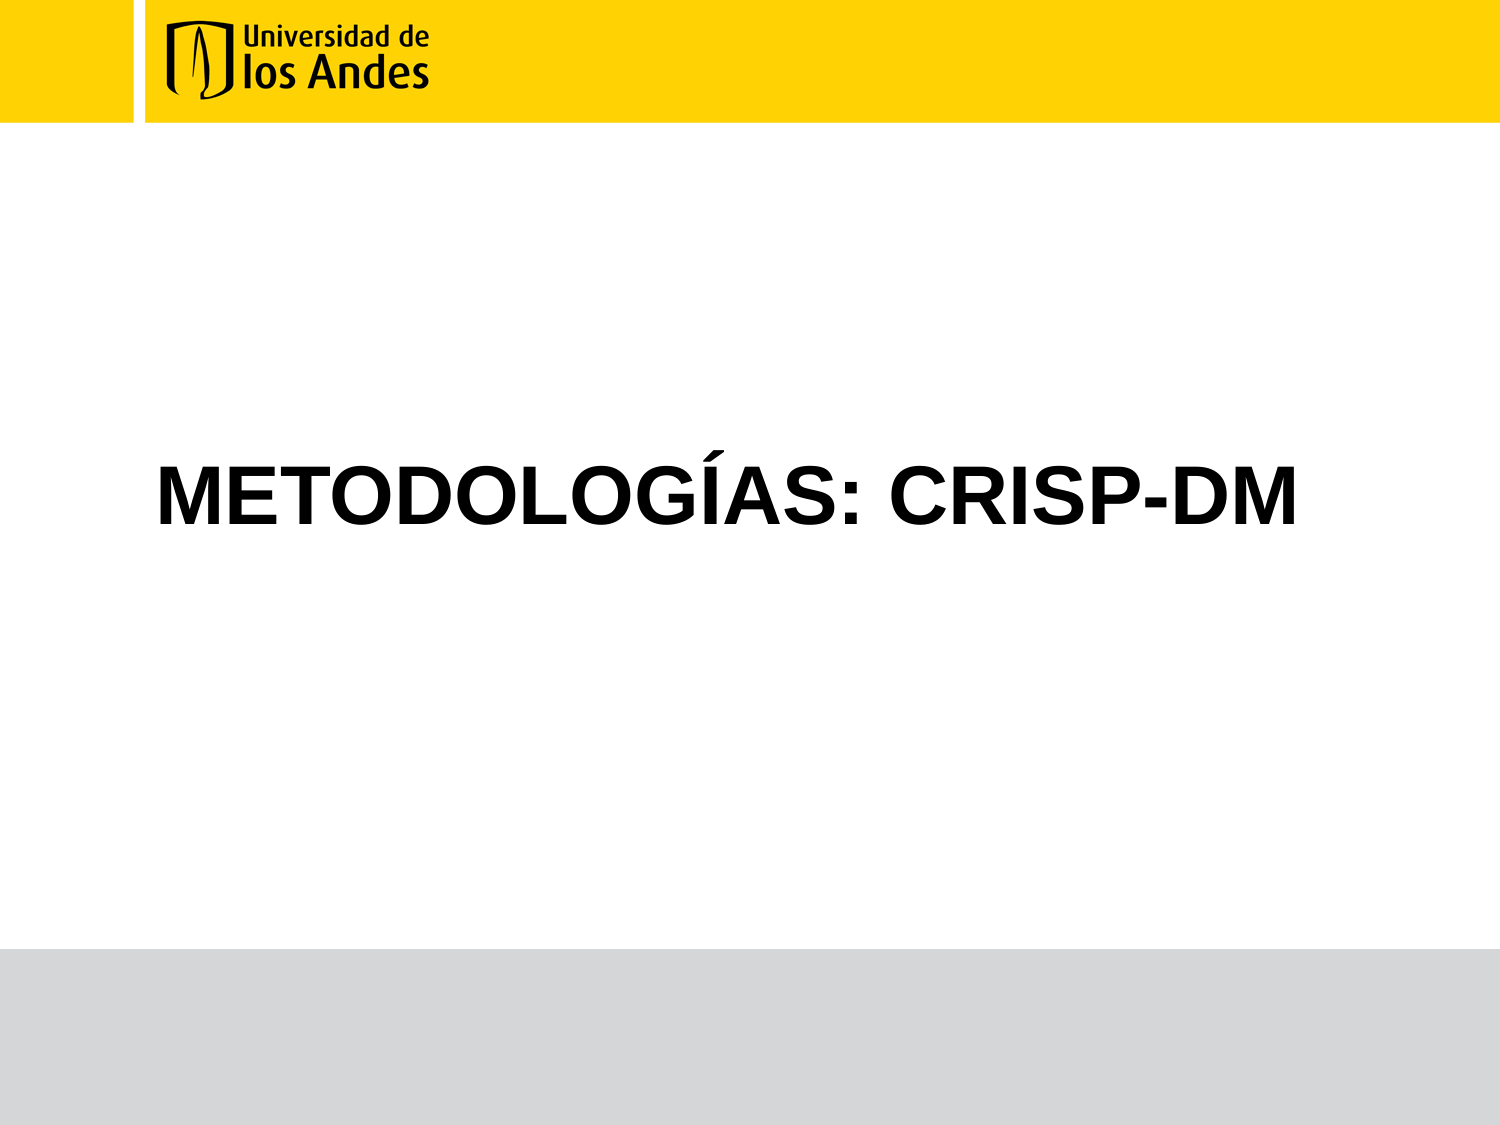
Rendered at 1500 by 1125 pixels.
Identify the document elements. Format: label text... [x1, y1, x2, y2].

title Metodologías: Crisp-dm [140, 433, 1458, 657]
picture [0, 0, 1500, 949]
